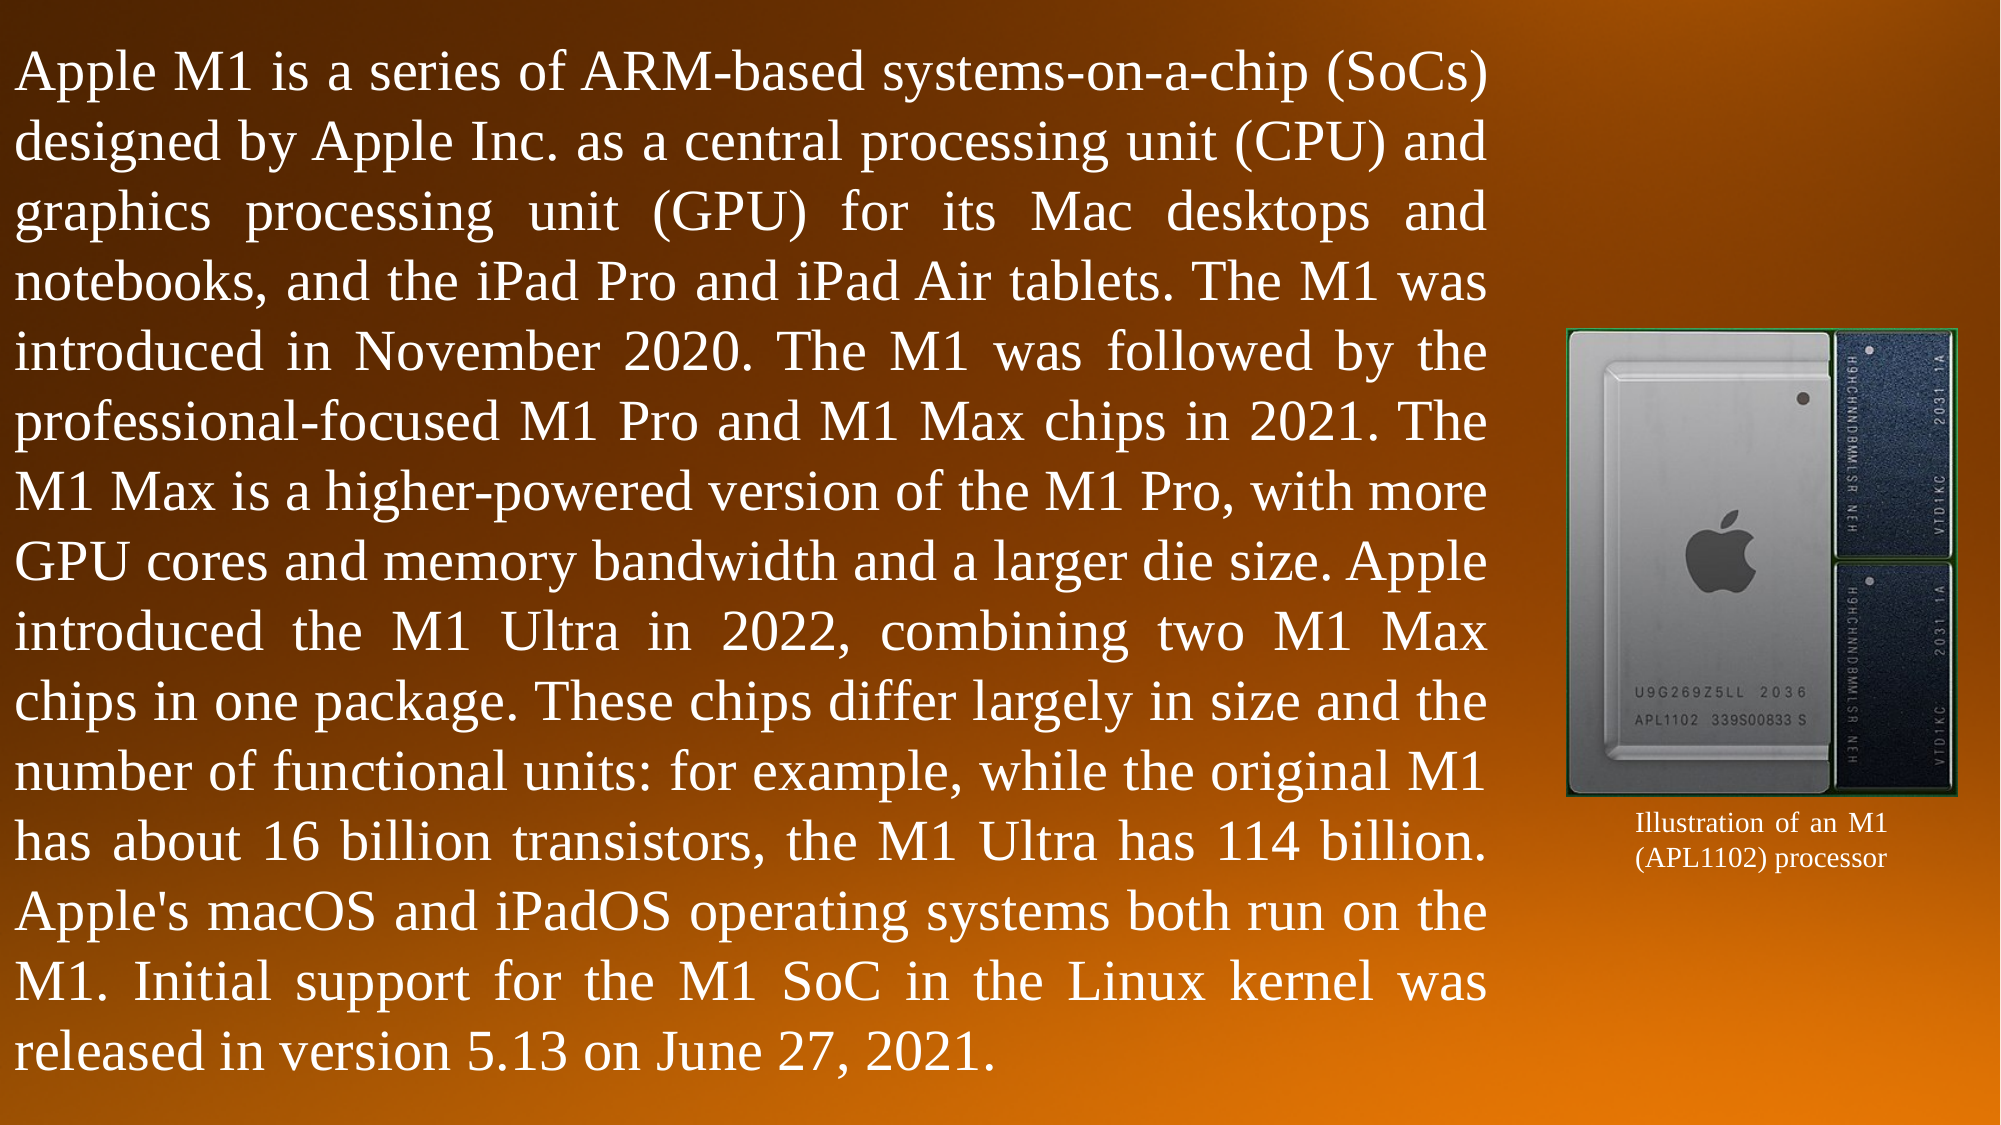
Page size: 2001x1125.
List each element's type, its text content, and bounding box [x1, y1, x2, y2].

text_box Illustration of an M1 (APL1102) processor [1620, 797, 1904, 881]
text_box Apple M1 is a series of ARM-based systems-on-a-chip (SoCs) designed by Apple Inc. as a central processing unit (CPU) and graphics processing unit (GPU) for its Mac desktops and notebooks, and the iPad Pro and iPad Air tablets. The M1 was introduced in November 2020. The M1 was followed by the professional-focused M1 Pro and M1 Max chips in 2021. The M1 Max is a higher-powered version of the M1 Pro, with more GPU cores and memory bandwidth and a larger die size. Apple introduced the M1 Ultra in 2022, combining two M1 Max chips in one package. These chips differ largely in size and the number of functional units: for example, while the original M1 has about 16 billion transistors, the M1 Ultra has 114 billion. Apple's macOS and iPadOS operating systems both run on the M1. Initial support for the M1 SoC in the Linux kernel was released in version 5.13 on June 27, 2021. [0, 24, 1505, 1090]
picture [0, 0, 2001, 1125]
